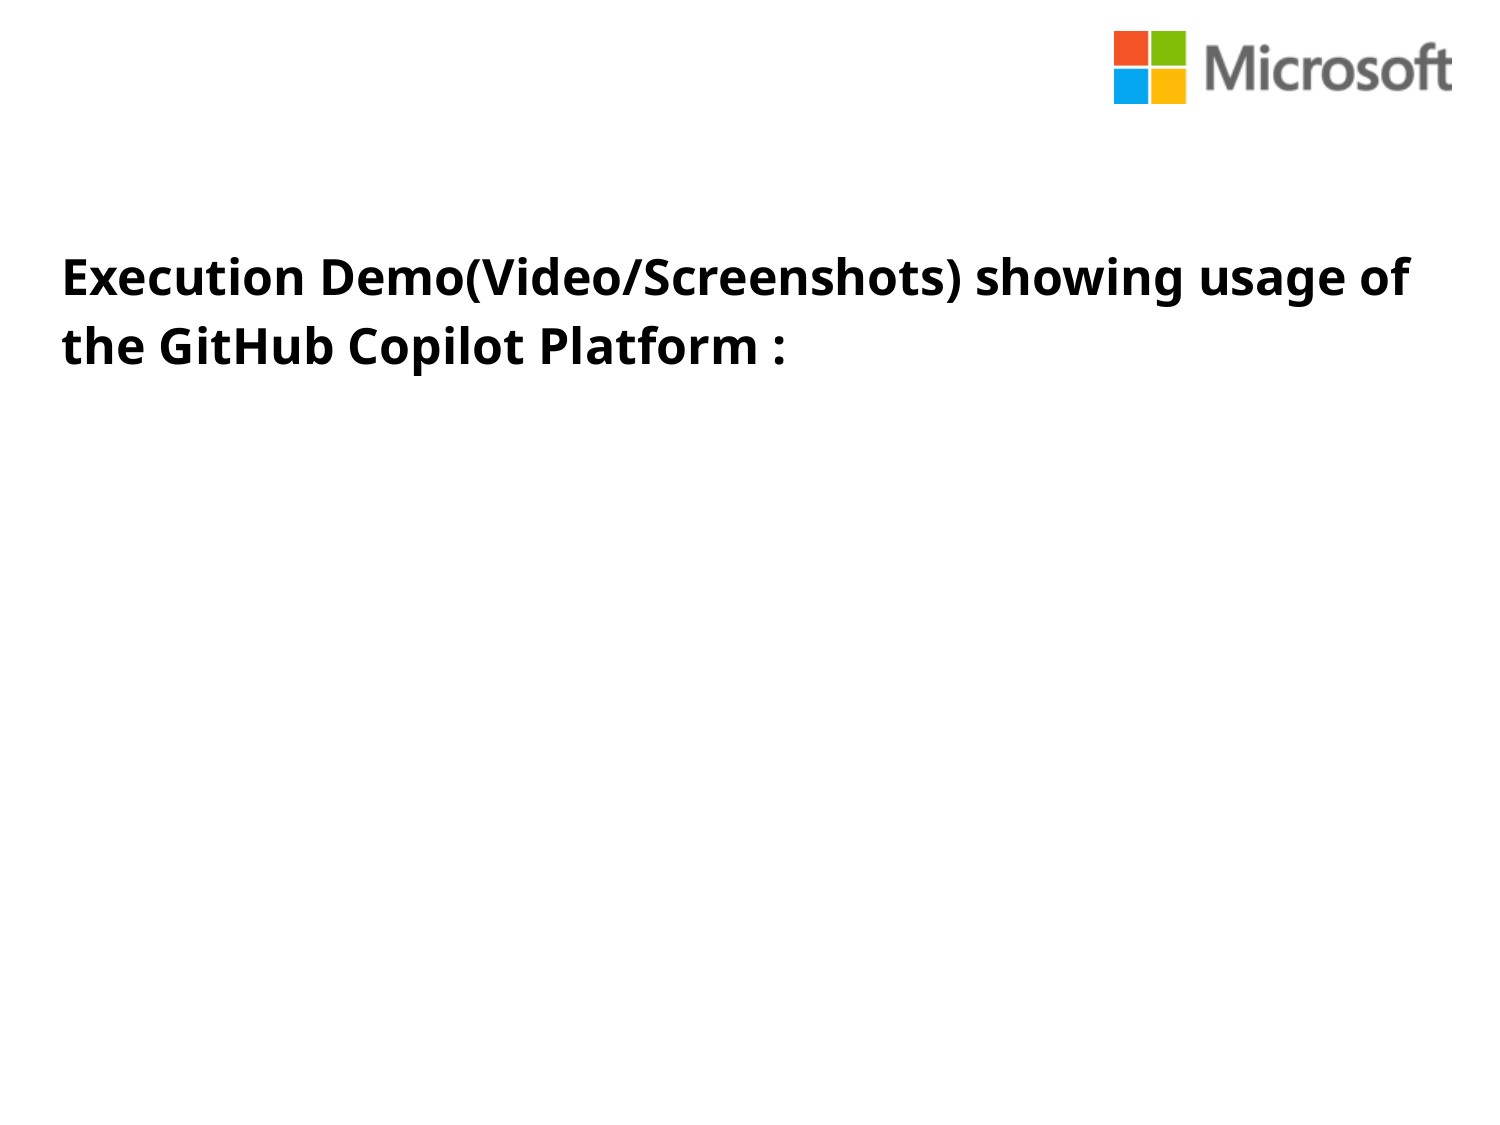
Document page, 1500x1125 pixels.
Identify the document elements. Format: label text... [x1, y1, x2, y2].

picture [1113, 31, 1452, 104]
text_box Execution Demo(Video/Screenshots) showing usage of the GitHub Copilot Platform : [46, 221, 1445, 457]
